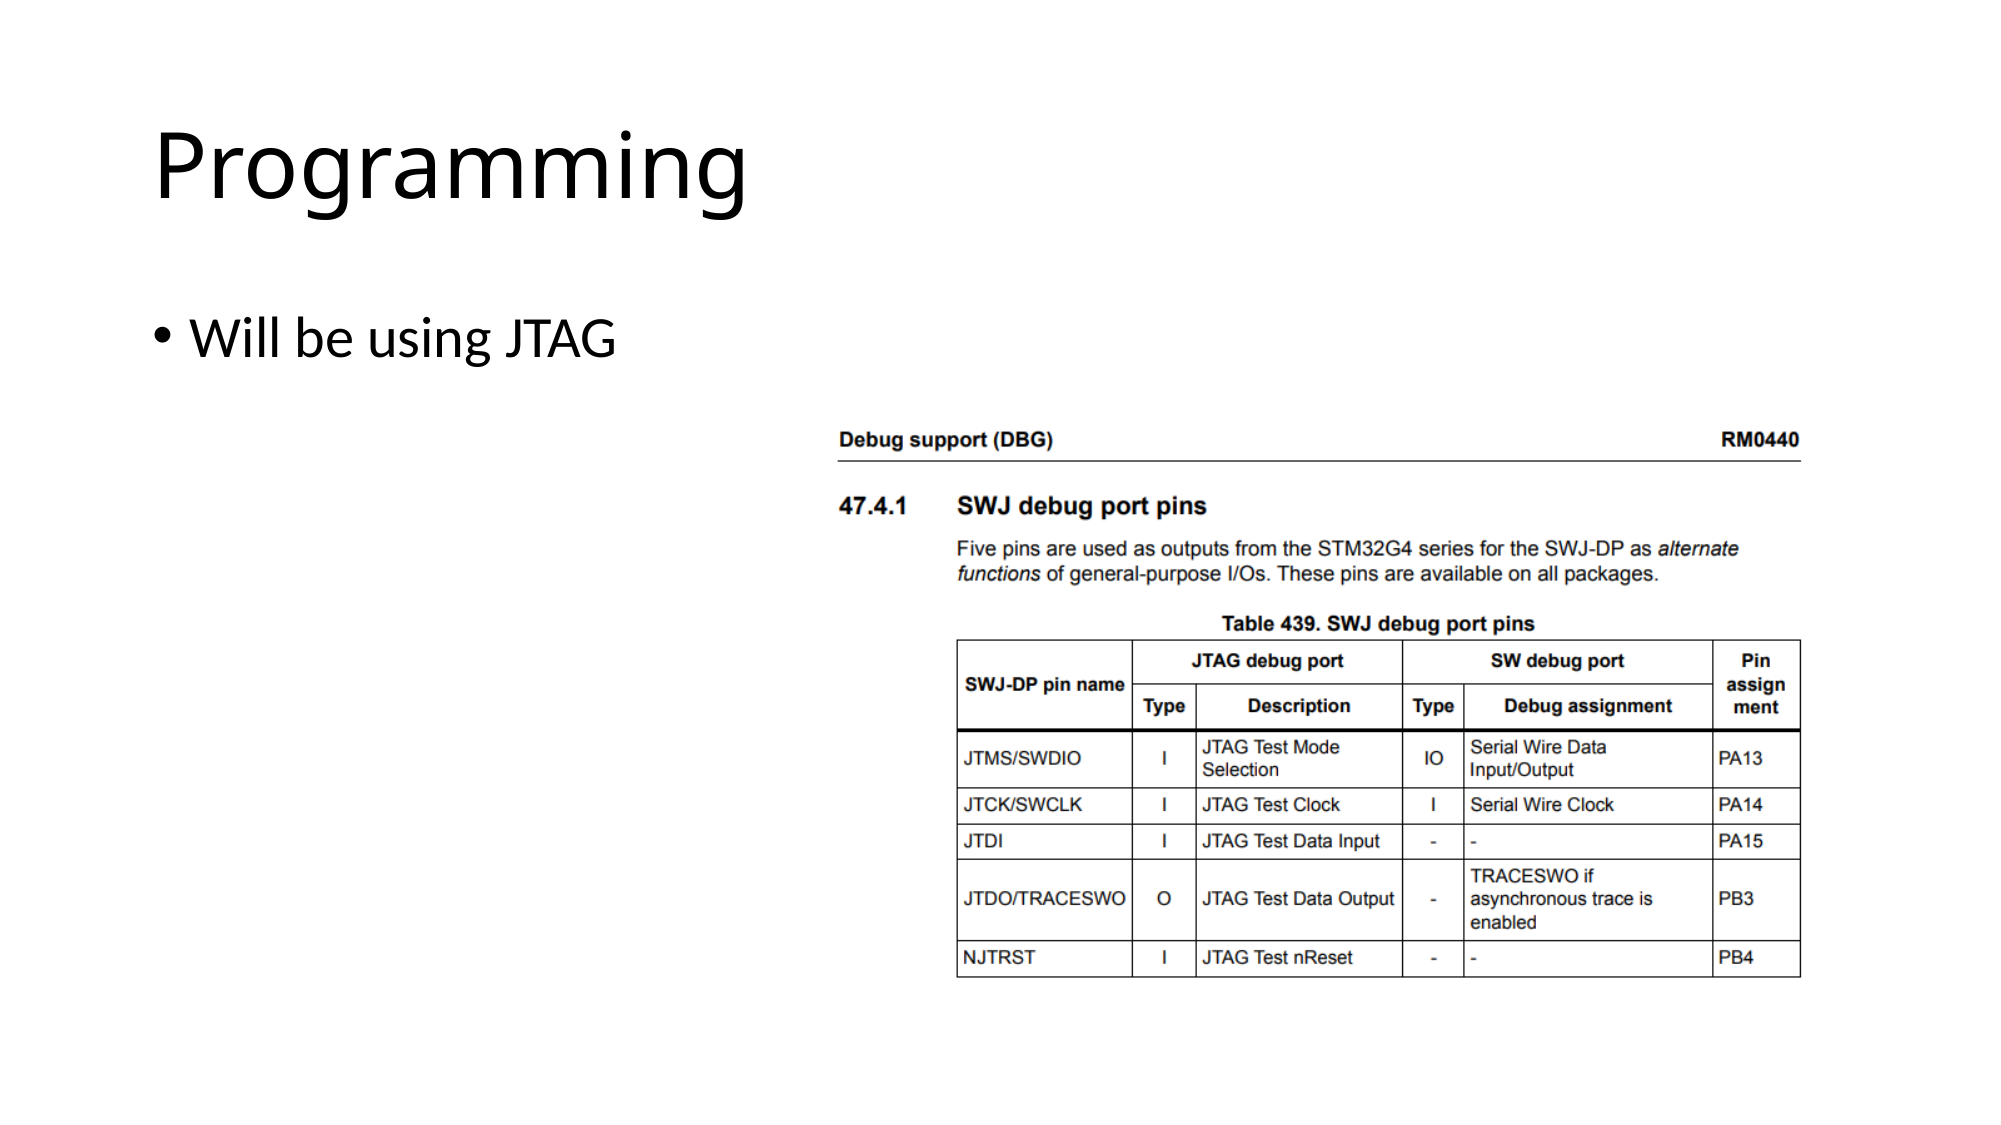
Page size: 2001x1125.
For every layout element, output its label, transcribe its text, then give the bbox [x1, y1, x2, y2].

picture [709, 314, 1910, 999]
list Will be using JTAG [137, 299, 1863, 1014]
title Programming [137, 59, 1863, 278]
